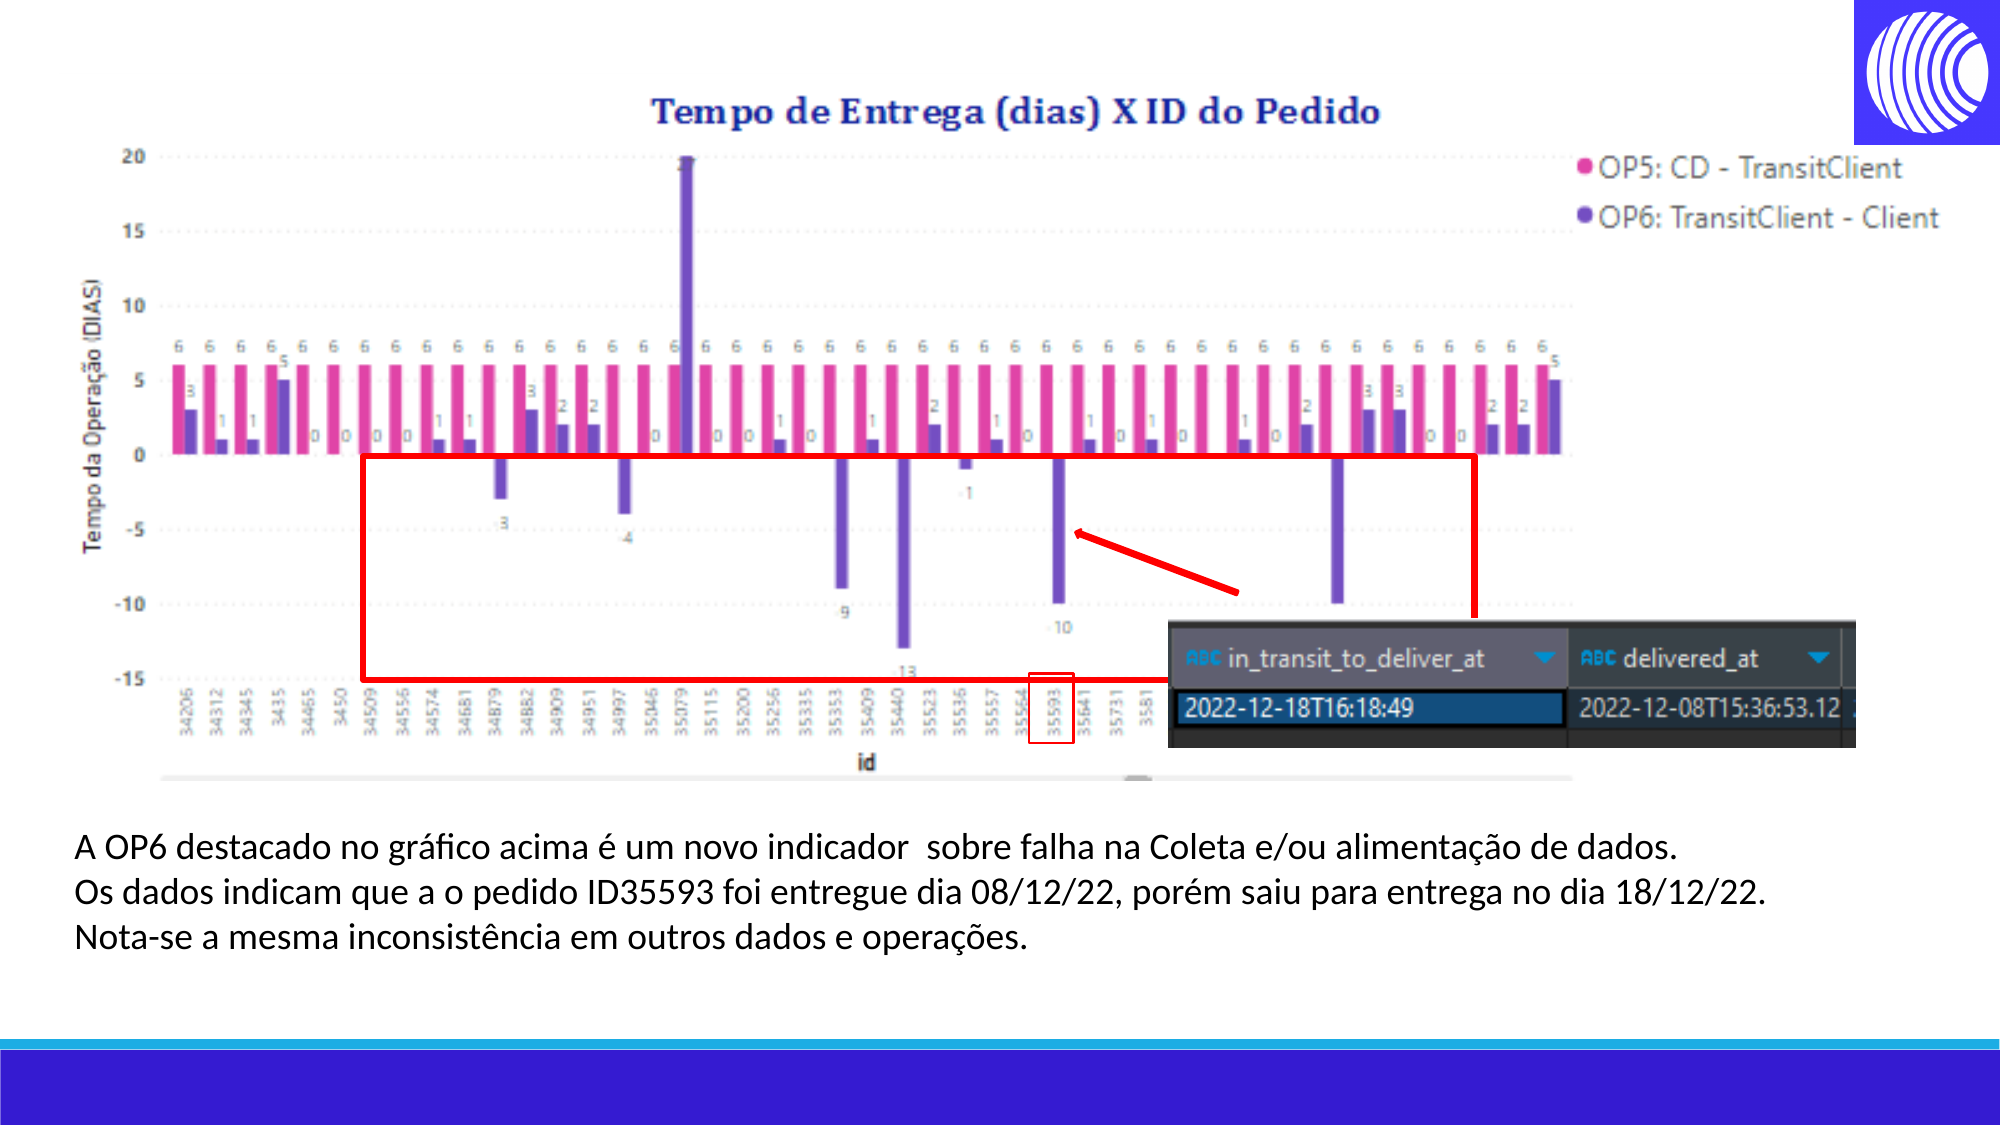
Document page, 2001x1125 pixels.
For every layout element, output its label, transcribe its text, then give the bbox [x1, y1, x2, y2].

picture [59, 0, 2000, 782]
text_box A OP6 destacado no gráfico acima é um novo indicador sobre falha na Coleta e/ou alimentação de dados. Os dados indicam que a o pedido ID35593 foi entregue dia 08/12/22, porém saiu para entrega no dia 18/12/22. Nota-se a mesma inconsistência em outros dados e operações. [59, 814, 1908, 965]
